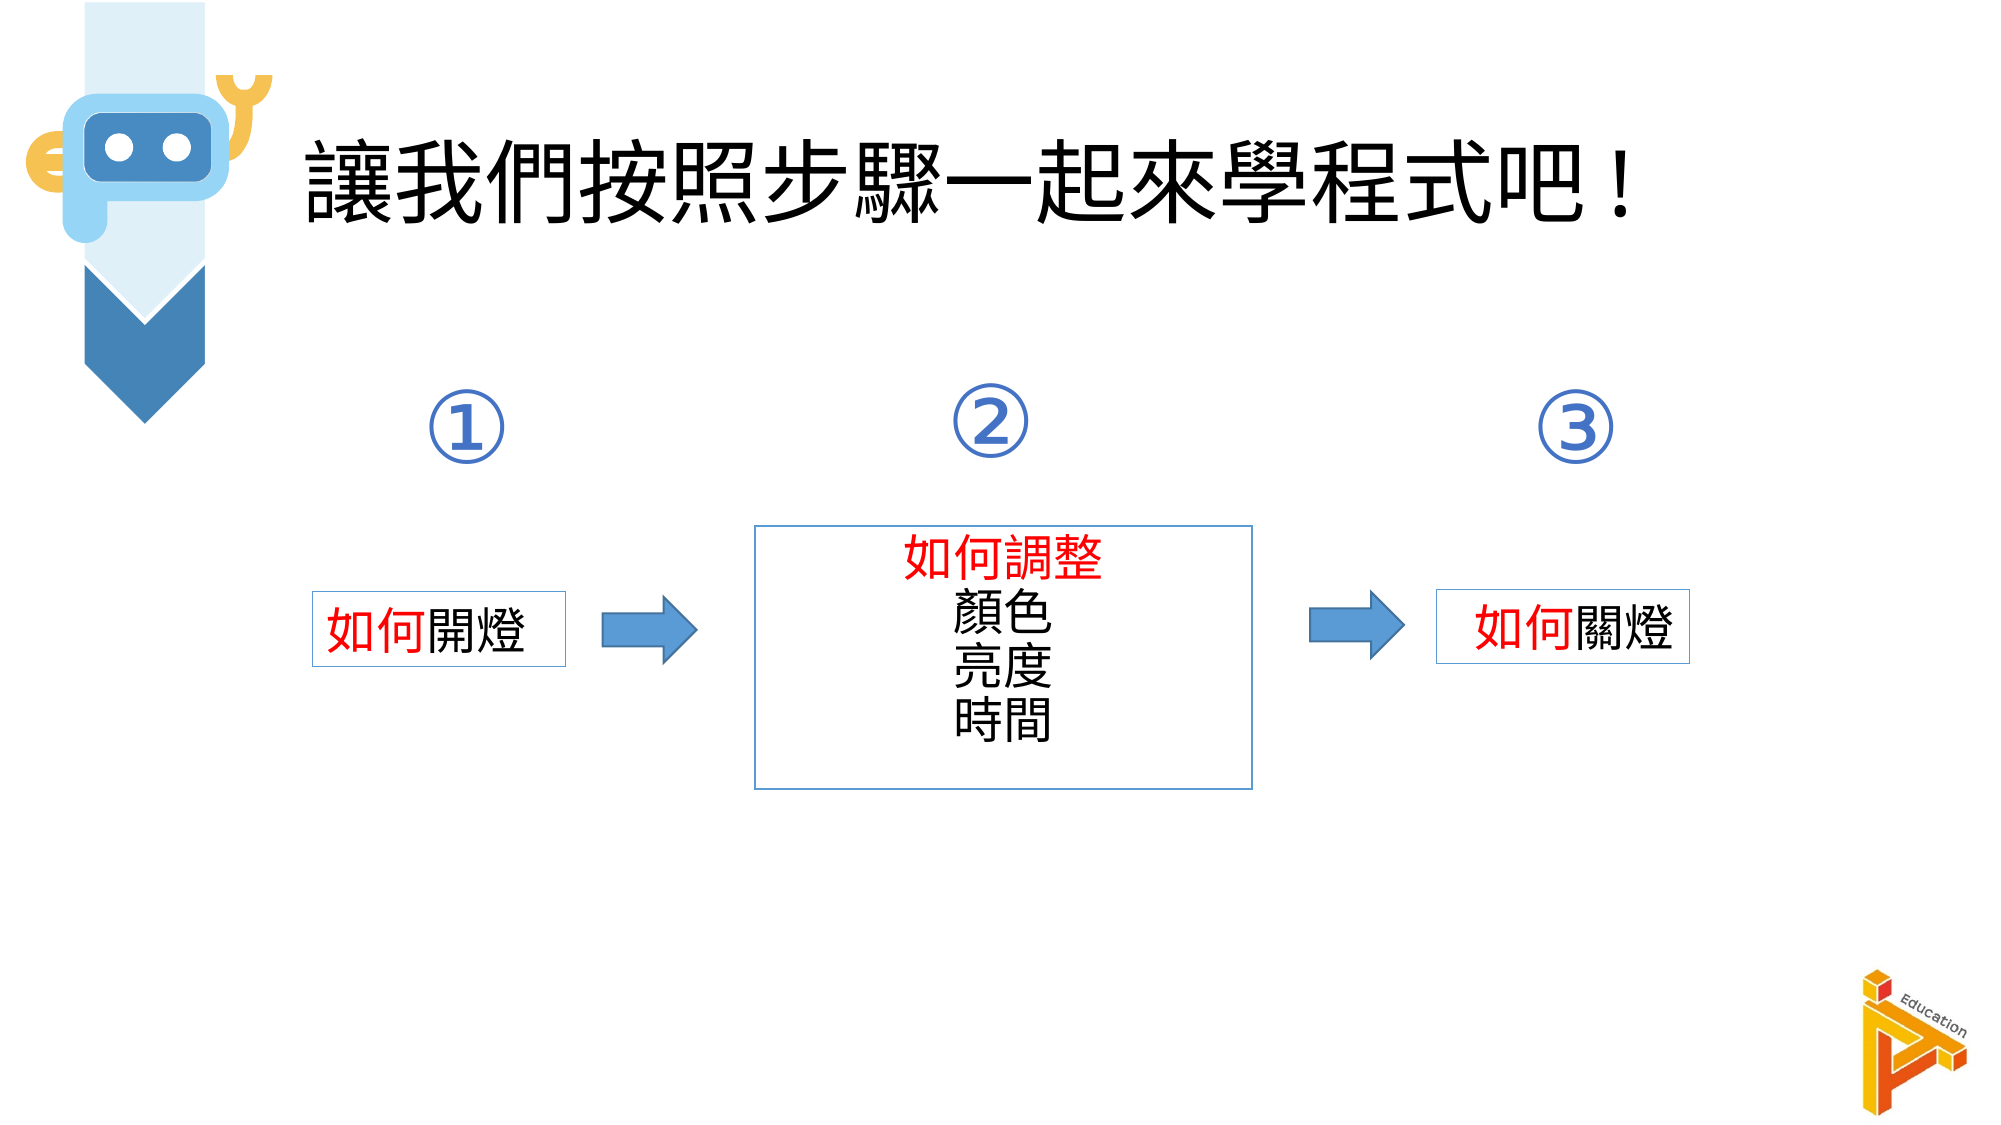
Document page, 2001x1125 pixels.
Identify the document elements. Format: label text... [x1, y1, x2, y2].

text_box ② [931, 349, 1075, 605]
text_box 如何調整 顏色 亮度 時間 [754, 525, 1253, 790]
text_box ① [408, 355, 552, 491]
text_box 如何關燈 [1436, 589, 1690, 664]
text_box ③ [1516, 355, 1660, 491]
text_box 如何開燈 [312, 591, 566, 667]
text_box [601, 594, 699, 666]
picture [1833, 959, 1999, 1125]
text_box 讓我們按照步驟一起來學程式吧! [203, 129, 1919, 347]
text_box [1309, 589, 1406, 661]
